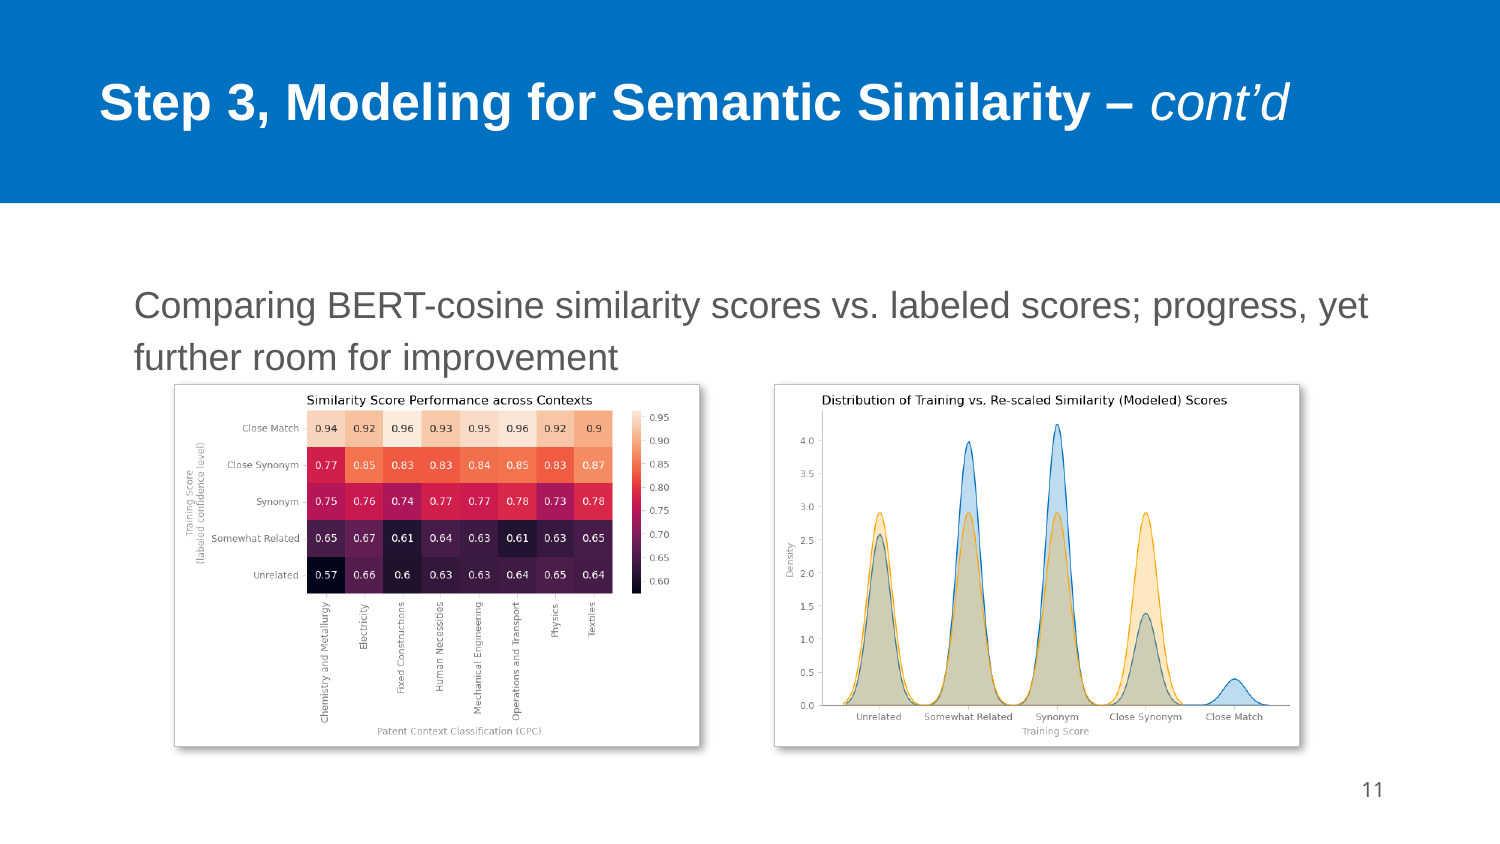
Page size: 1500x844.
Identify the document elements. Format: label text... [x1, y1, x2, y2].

list Comparing BERT-cosine similarity scores vs. labeled scores; progress, yet further room for improvement [99, 259, 1400, 741]
slide_number 11 [1299, 753, 1400, 829]
picture [174, 384, 701, 748]
picture [774, 384, 1301, 748]
title Step 3, Modeling for Semantic Similarity – cont’d [99, 53, 1400, 147]
